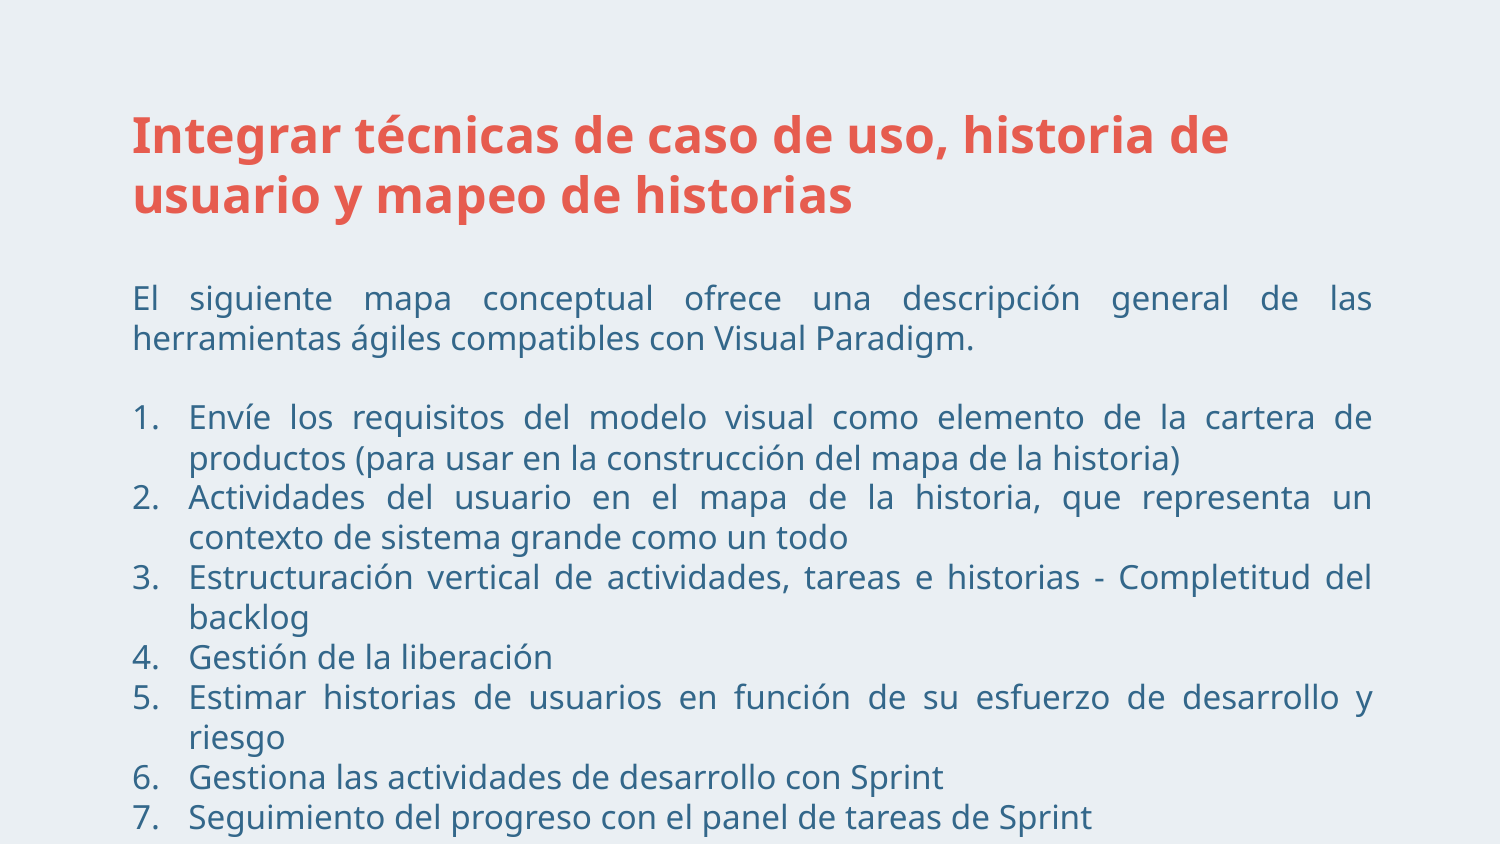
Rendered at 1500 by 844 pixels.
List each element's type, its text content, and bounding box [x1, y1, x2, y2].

title Integrar técnicas de caso de uso, historia de usuario y mapeo de historias [116, 88, 1390, 190]
list El siguiente mapa conceptual ofrece una descripción general de las herramientas ágiles compatibles con Visual Paradigm. Envíe los requisitos del modelo visual como elemento de la cartera de productos (para usar en la construcción del mapa de la historia) Actividades del usuario en el mapa de la historia, que representa un contexto de sistema grande como un todo Estructuración vertical de actividades, tareas e historias - Completitud del backlog Gestión de la liberación Estimar historias de usuarios en función de su esfuerzo de desarrollo y riesgo Gestiona las actividades de desarrollo con Sprint Seguimiento del progreso con el panel de tareas de Sprint [116, 261, 1390, 700]
